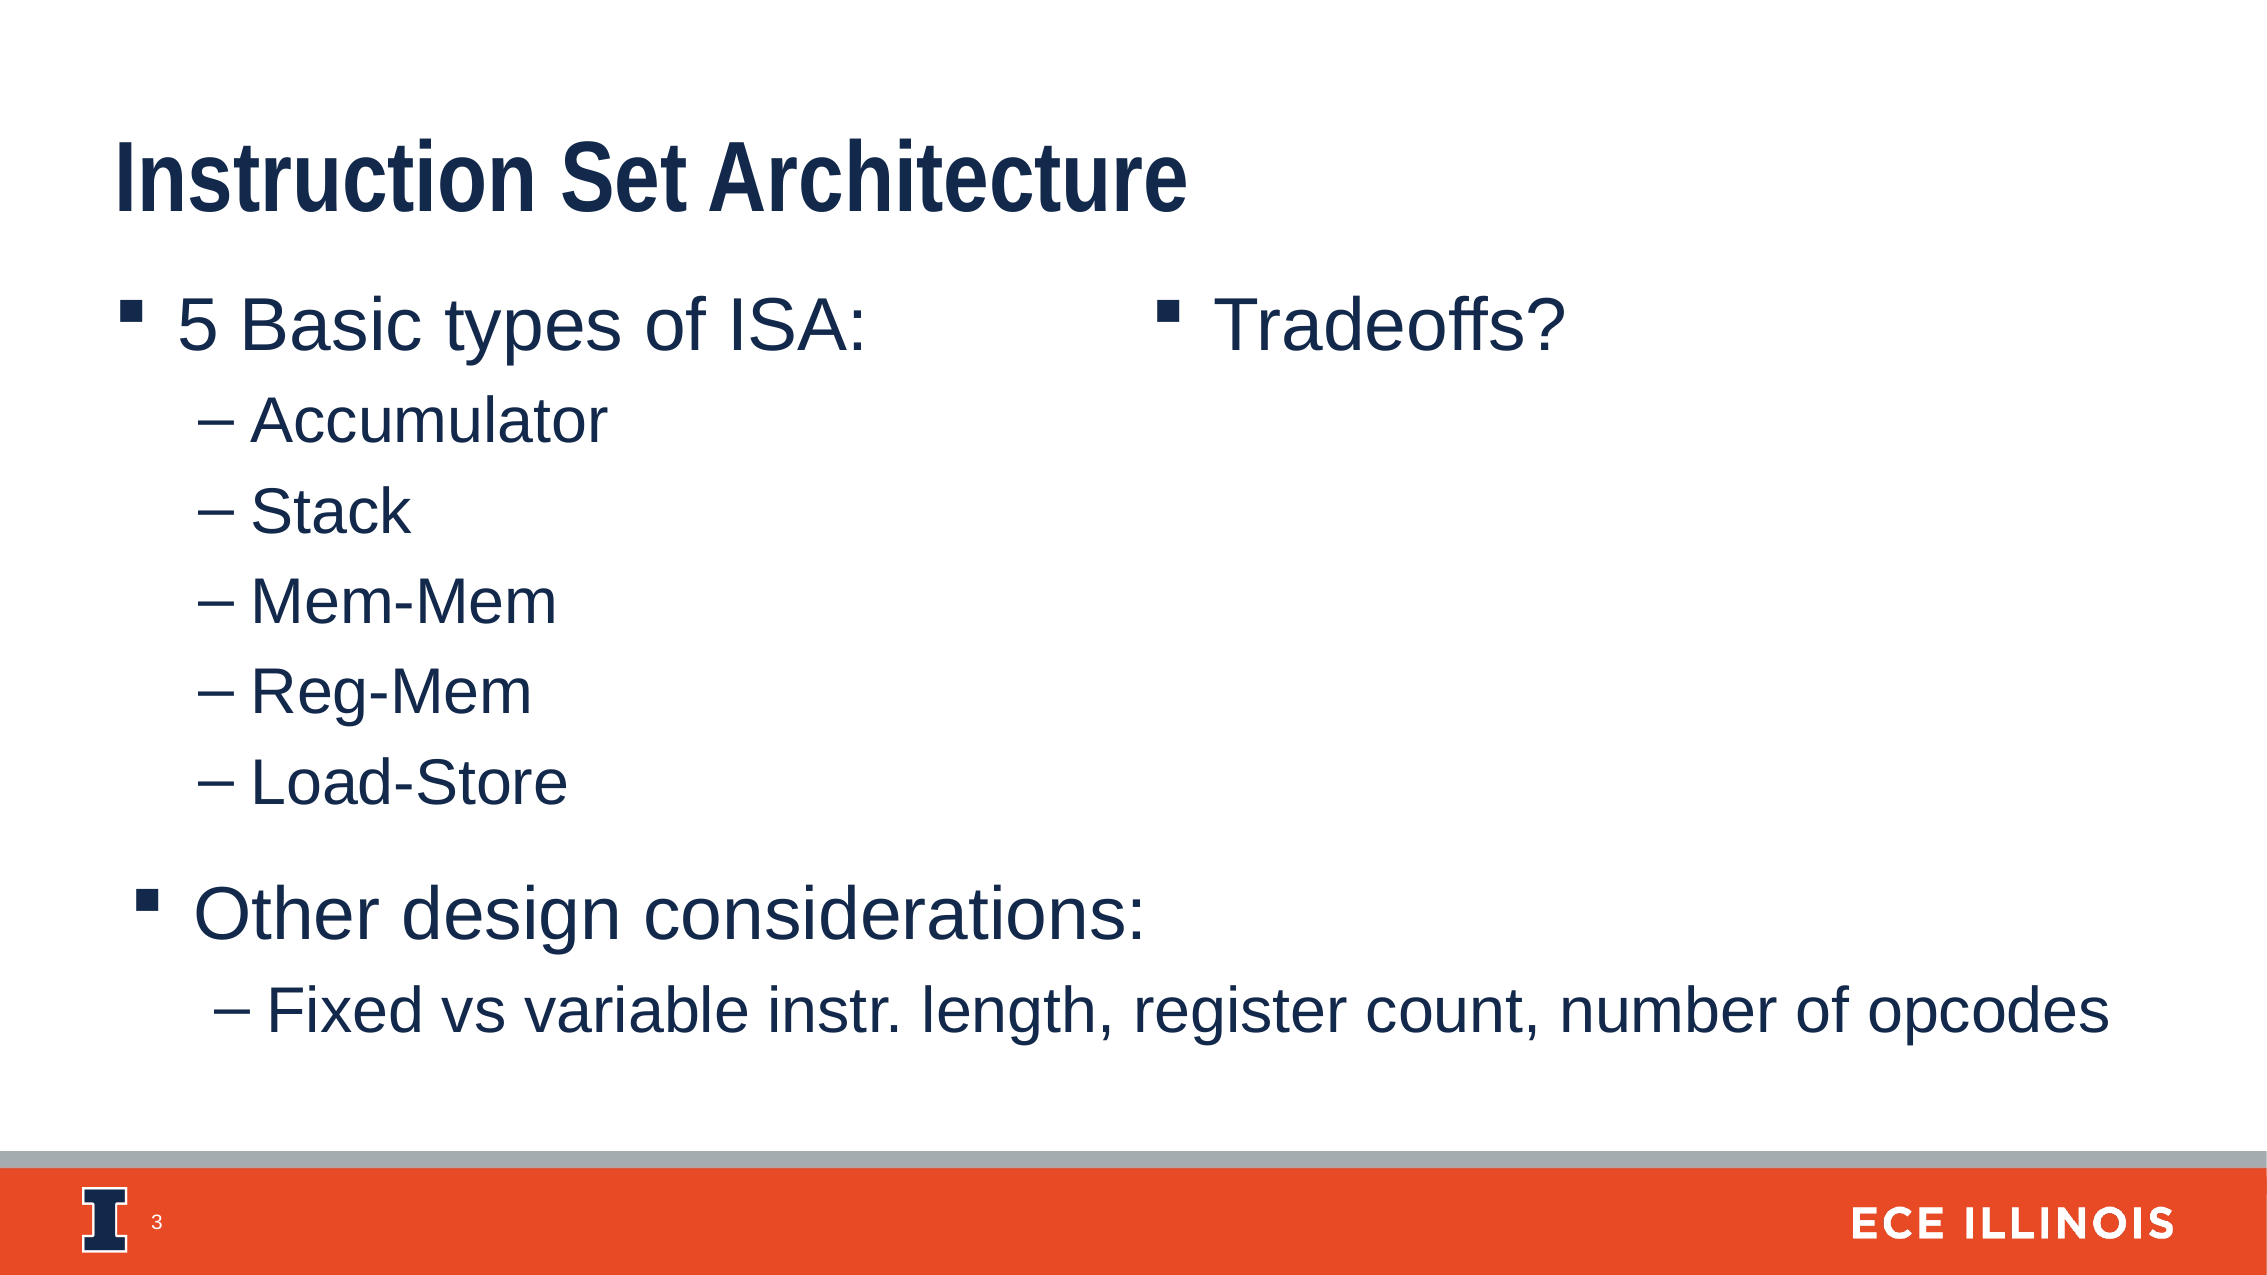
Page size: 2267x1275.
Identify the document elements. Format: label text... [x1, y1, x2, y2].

text_box Tradeoffs? [1136, 267, 2027, 848]
slide_number 3 [136, 1187, 224, 1256]
text_box Other design considerations: Fixed vs variable instr. length, register count, number of opcodes [115, 857, 2151, 1078]
text_box [115, 469, 1007, 857]
picture [1853, 1206, 2173, 1239]
list 5 Basic types of ISA: Accumulator Stack Mem-Mem Reg-Mem Load-Store [100, 267, 991, 848]
picture [0, 1151, 2267, 1258]
list Instruction Set Architecture [100, 104, 2173, 224]
